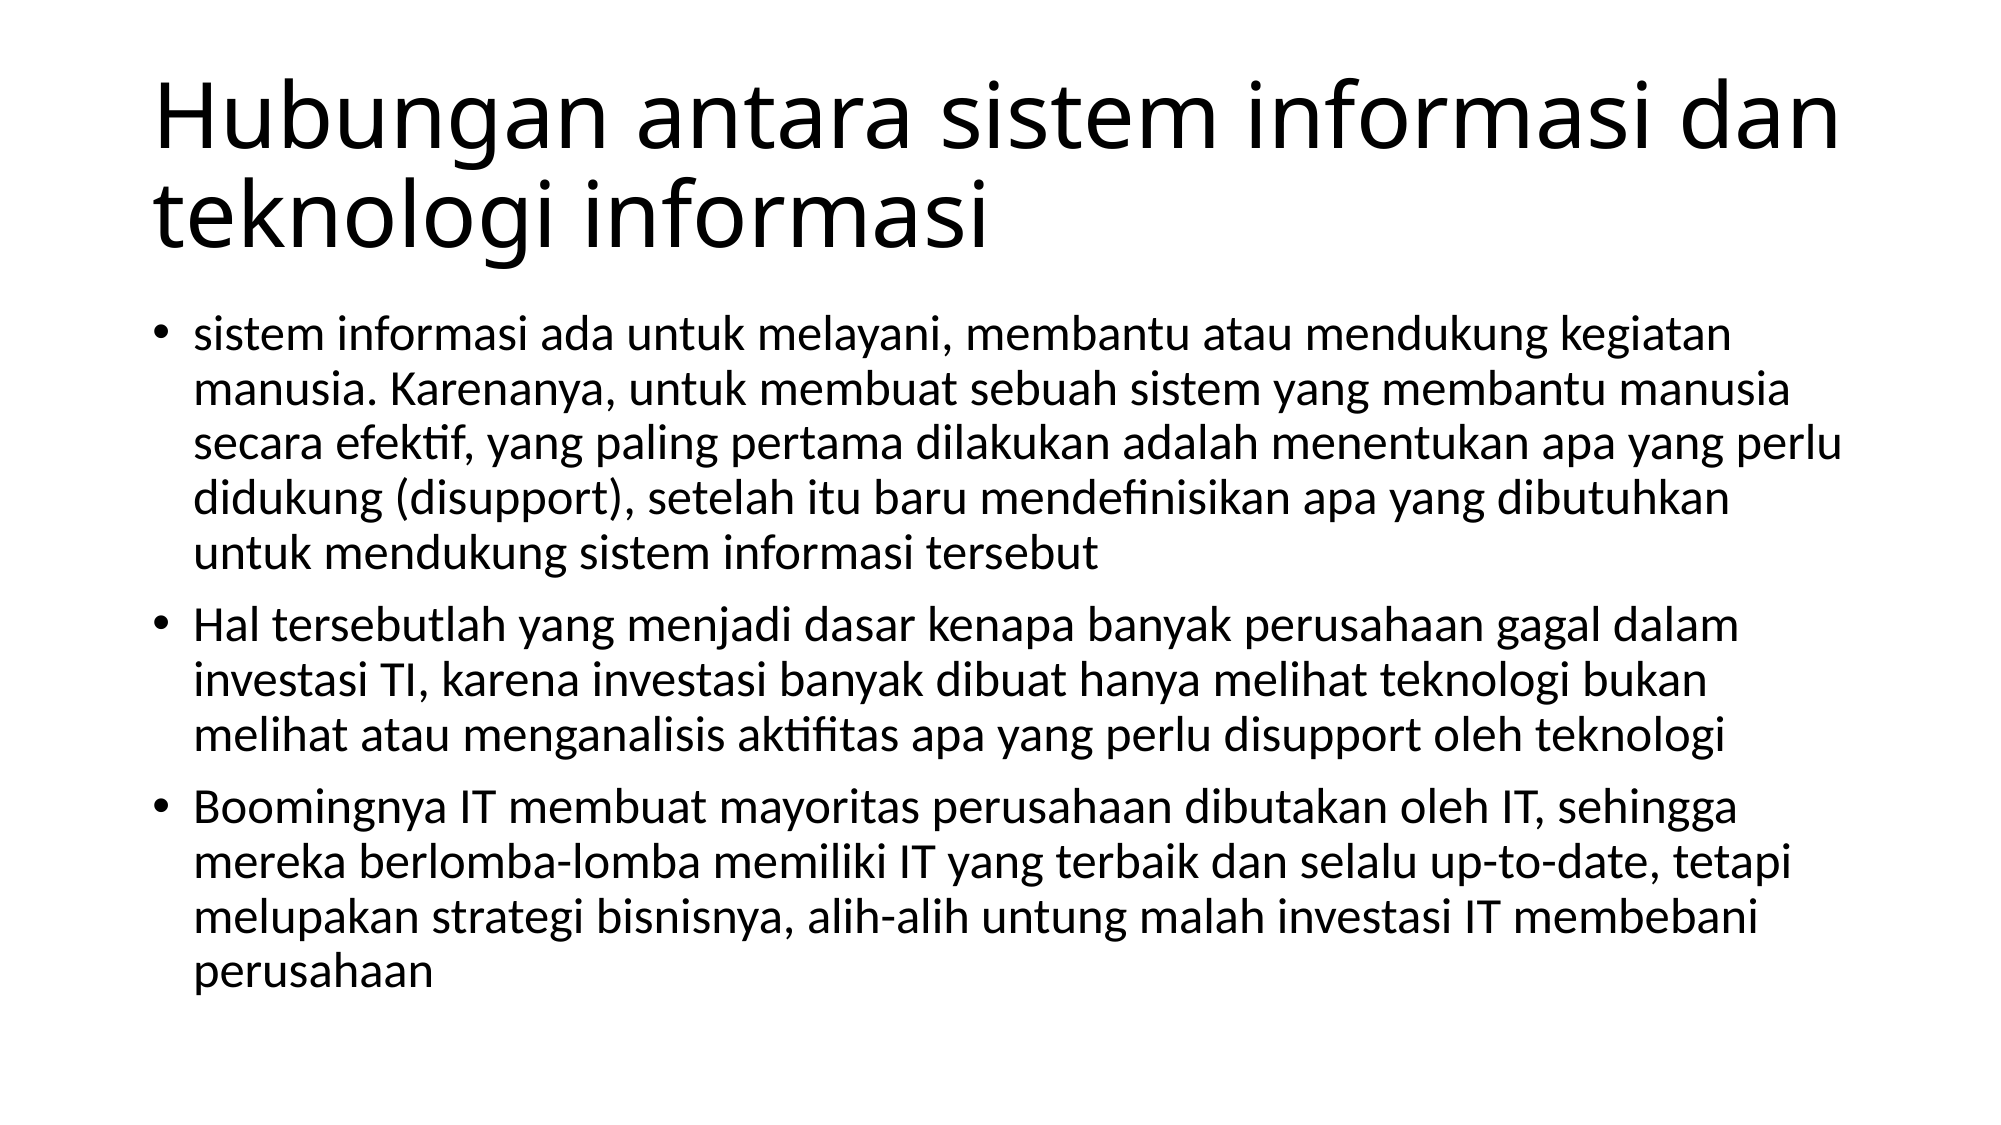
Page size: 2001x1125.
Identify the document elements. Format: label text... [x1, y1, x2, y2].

list sistem informasi ada untuk melayani, membantu atau mendukung kegiatan manusia. Karenanya, untuk membuat sebuah sistem yang membantu manusia secara efektif, yang paling pertama dilakukan adalah menentukan apa yang perlu didukung (disupport), setelah itu baru mendefinisikan apa yang dibutuhkan untuk mendukung sistem informasi tersebut Hal tersebutlah yang menjadi dasar kenapa banyak perusahaan gagal dalam investasi TI, karena investasi banyak dibuat hanya melihat teknologi bukan melihat atau menganalisis aktifitas apa yang perlu disupport oleh teknologi Boomingnya IT membuat mayoritas perusahaan dibutakan oleh IT, sehingga mereka berlomba-lomba memiliki IT yang terbaik dan selalu up-to-date, tetapi melupakan strategi bisnisnya, alih-alih untung malah investasi IT membebani perusahaan [137, 299, 1863, 1014]
title Hubungan antara sistem informasi dan teknologi informasi [137, 59, 1863, 278]
